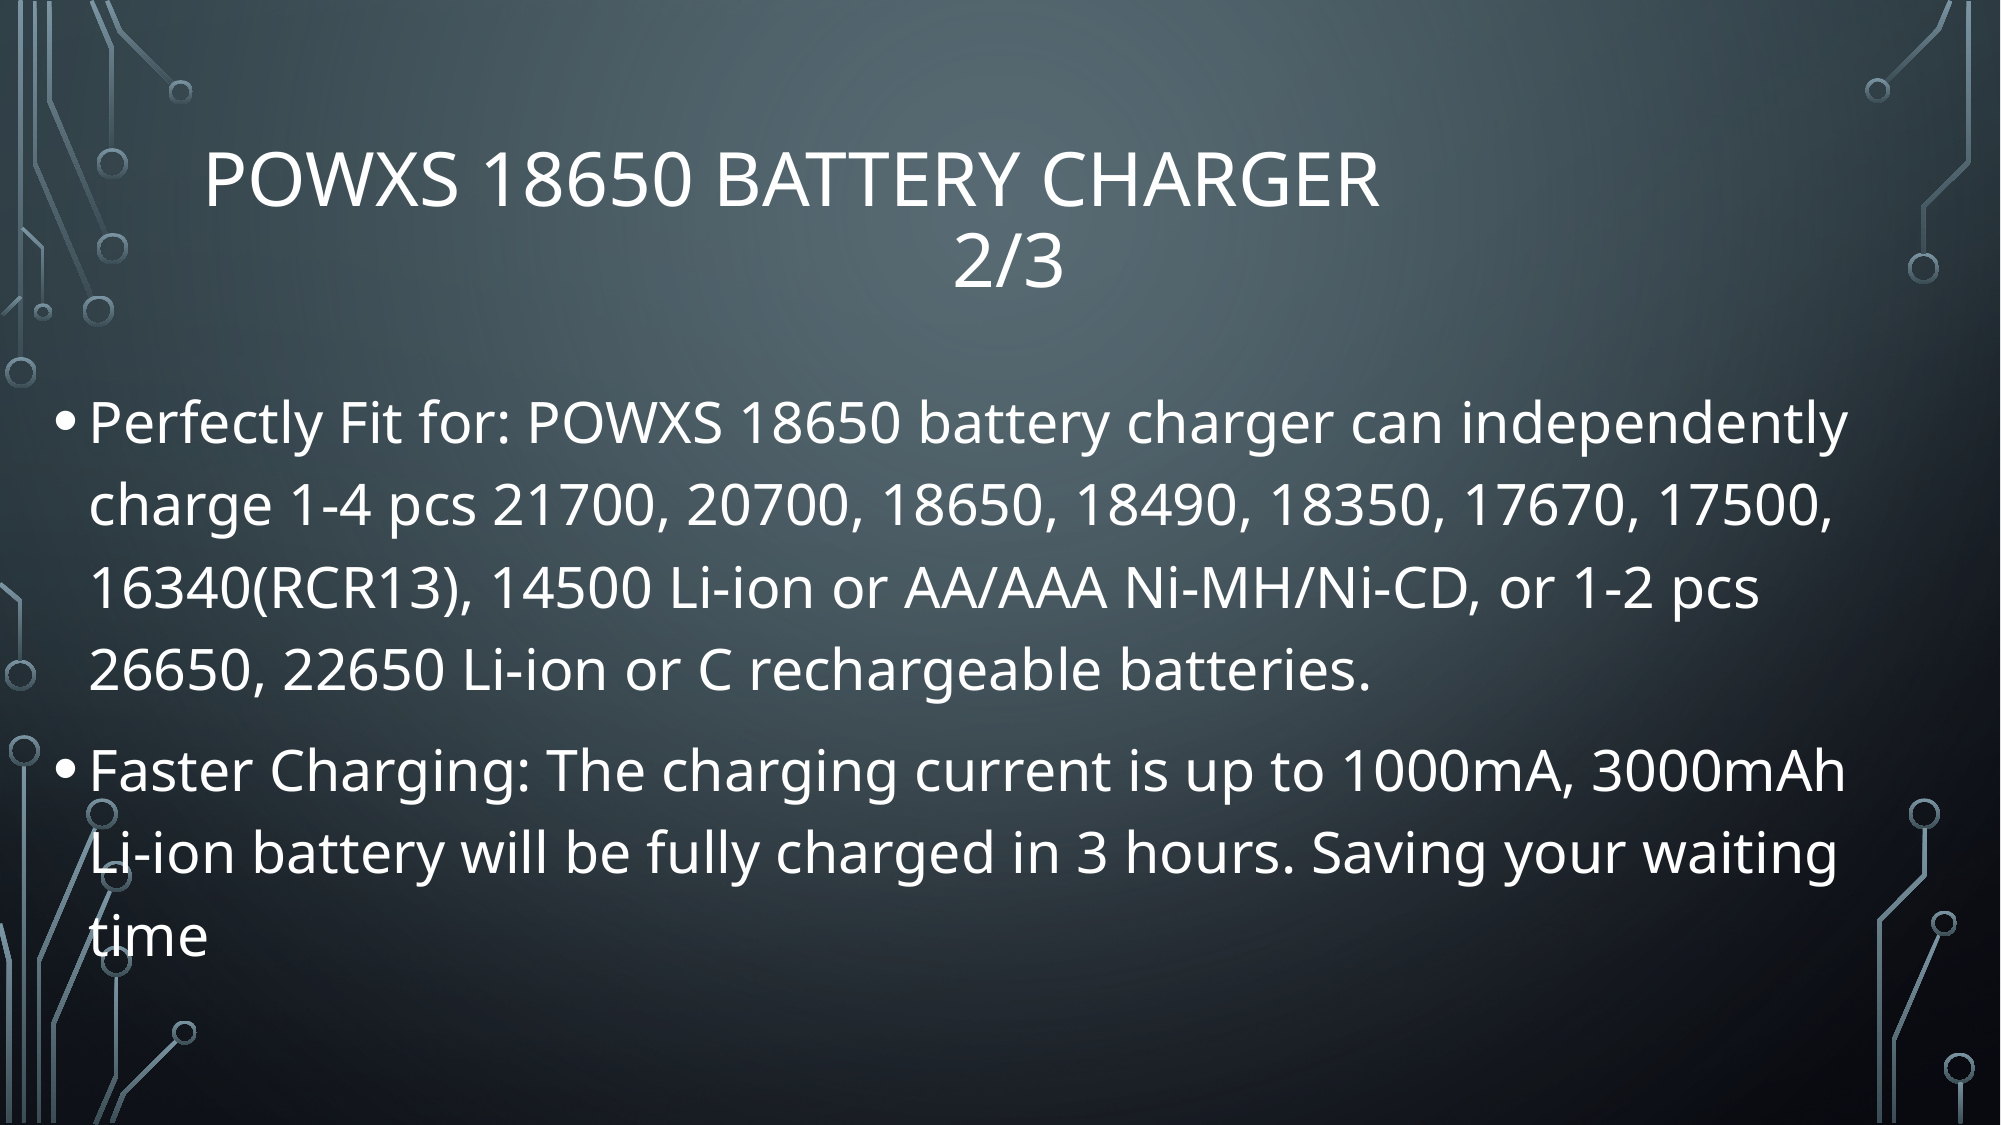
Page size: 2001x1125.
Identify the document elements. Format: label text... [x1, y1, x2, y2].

title POWXS 18650 Battery Charger 2/3 [187, 101, 1813, 344]
list Perfectly Fit for: POWXS 18650 battery charger can independently charge 1-4 pcs 21700, 20700, 18650, 18490, 18350, 17670, 17500, 16340(RCR13), 14500 Li-ion or AA/AAA Ni-MH/Ni-CD, or 1-2 pcs 26650, 22650 Li-ion or C rechargeable batteries. Faster Charging: The charging current is up to 1000mA, 3000mAh Li-ion battery will be fully charged in 3 hours. Saving your waiting time [38, 364, 1866, 1052]
